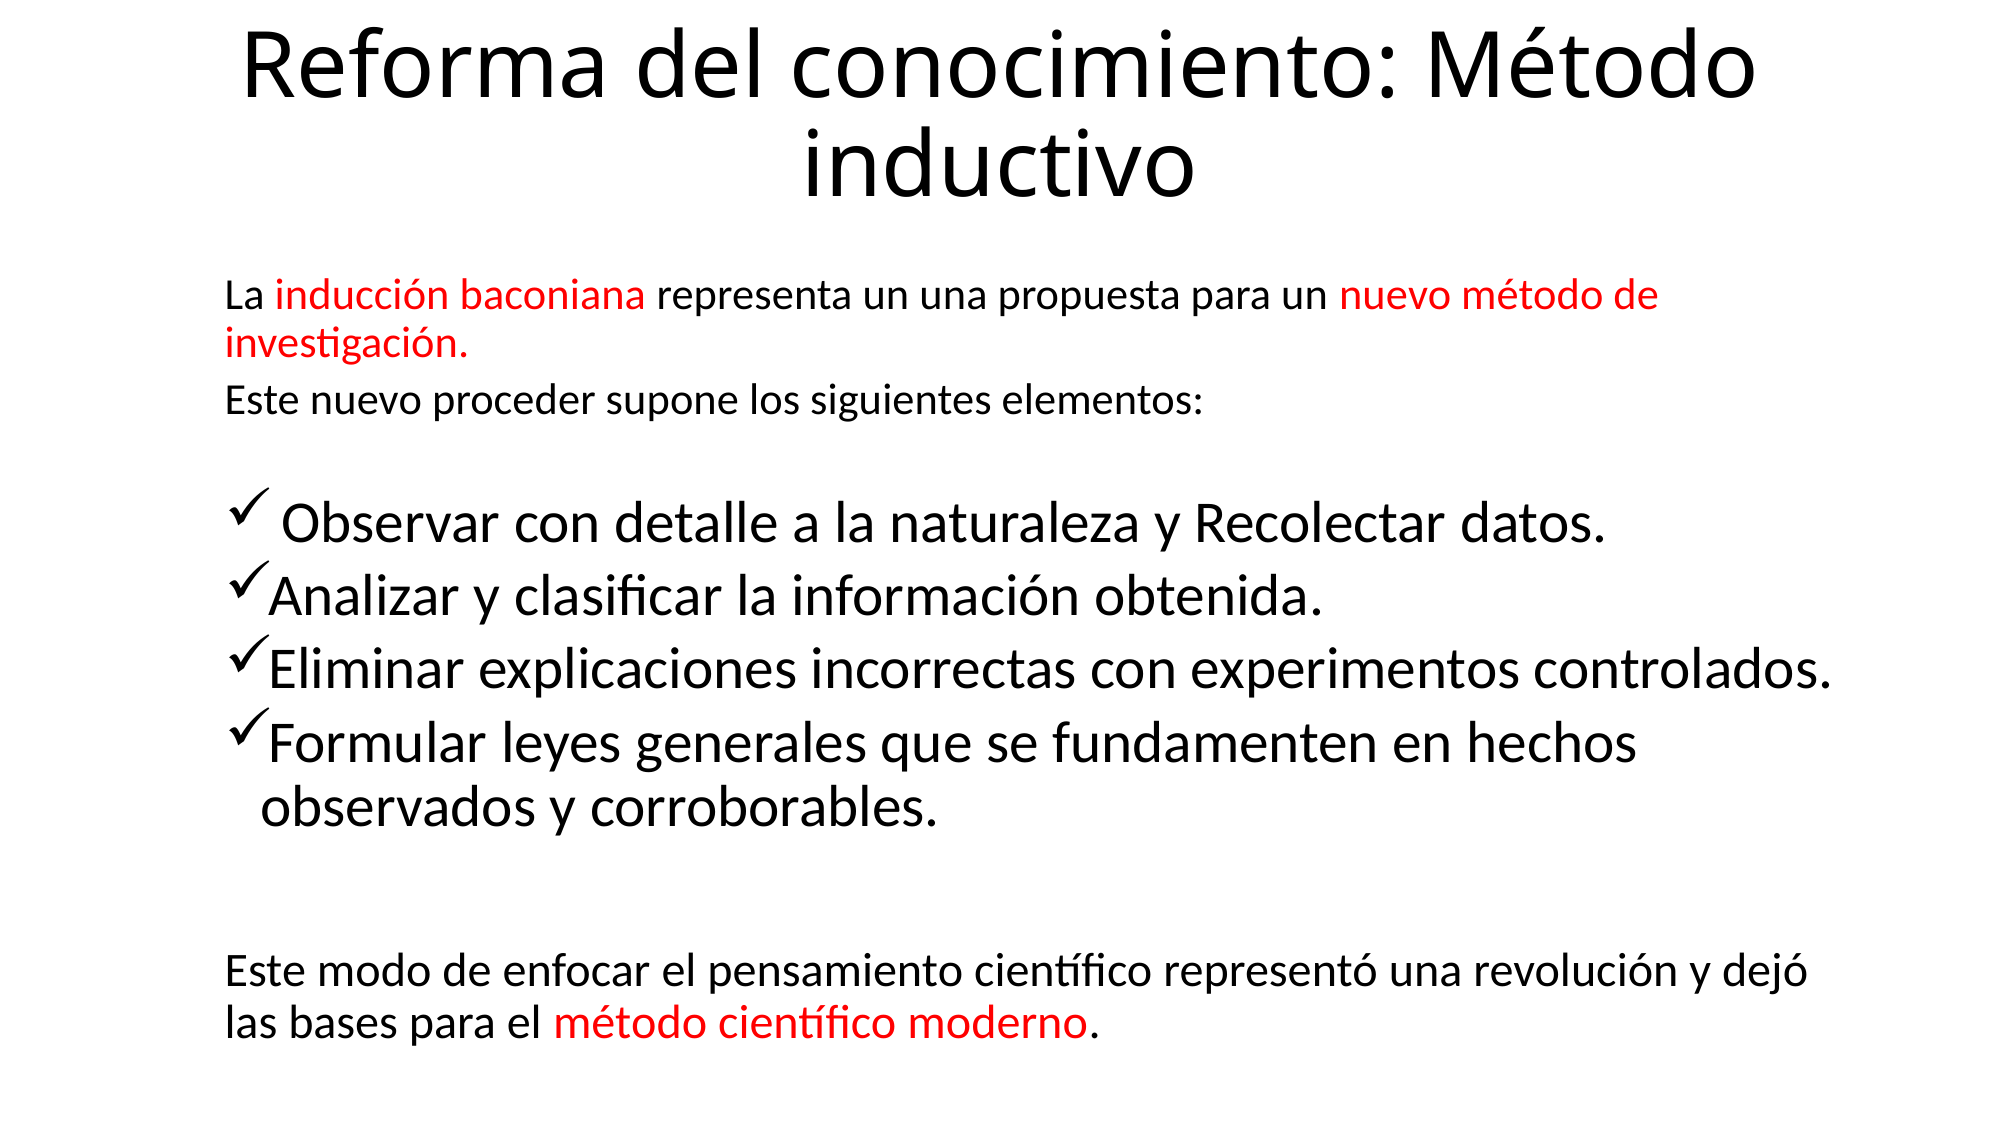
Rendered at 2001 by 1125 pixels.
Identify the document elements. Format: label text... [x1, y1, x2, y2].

list La inducción baconiana representa un una propuesta para un nuevo método de investigación. Este nuevo proceder supone los siguientes elementos: Observar con detalle a la naturaleza y Recolectar datos. Analizar y clasificar la información obtenida. Eliminar explicaciones incorrectas con experimentos controlados. Formular leyes generales que se fundamenten en hechos observados y corroborables. Este modo de enfocar el pensamiento científico representó una revolución y dejó las bases para el método científico moderno. [137, 263, 1863, 1074]
title Reforma del conocimiento: Método inductivo [137, 51, 1863, 184]
